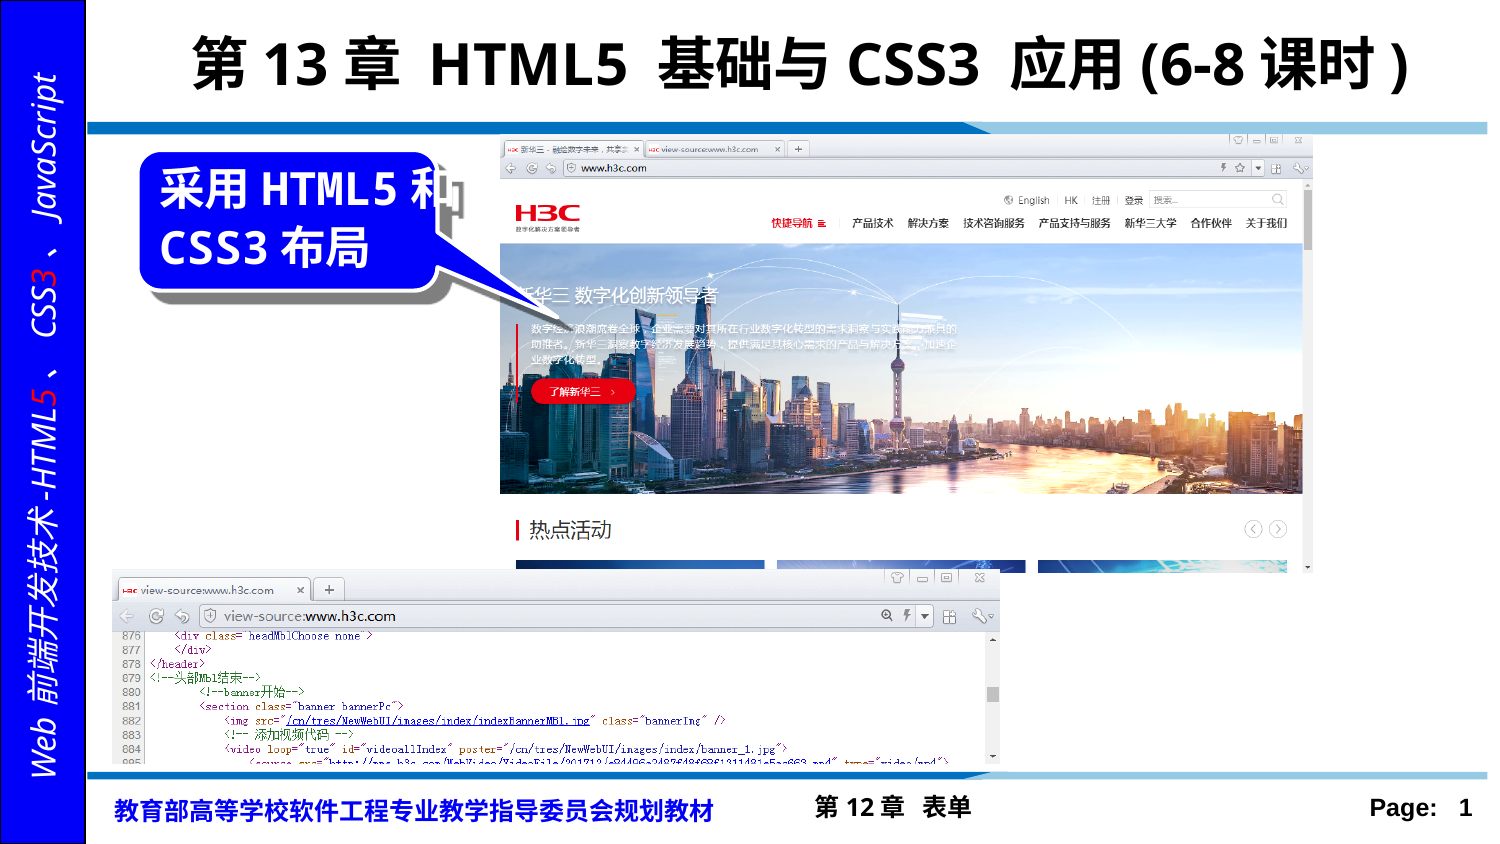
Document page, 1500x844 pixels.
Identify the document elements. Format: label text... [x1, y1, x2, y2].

picture [499, 450, 503, 463]
text_box 采用HTML5和 CSS3布局 [137, 149, 494, 291]
picture [112, 134, 1313, 765]
picture [505, 449, 511, 456]
title 第13章 HTML5 基础与CSS3 应用(6-8课时) [161, 18, 1438, 106]
